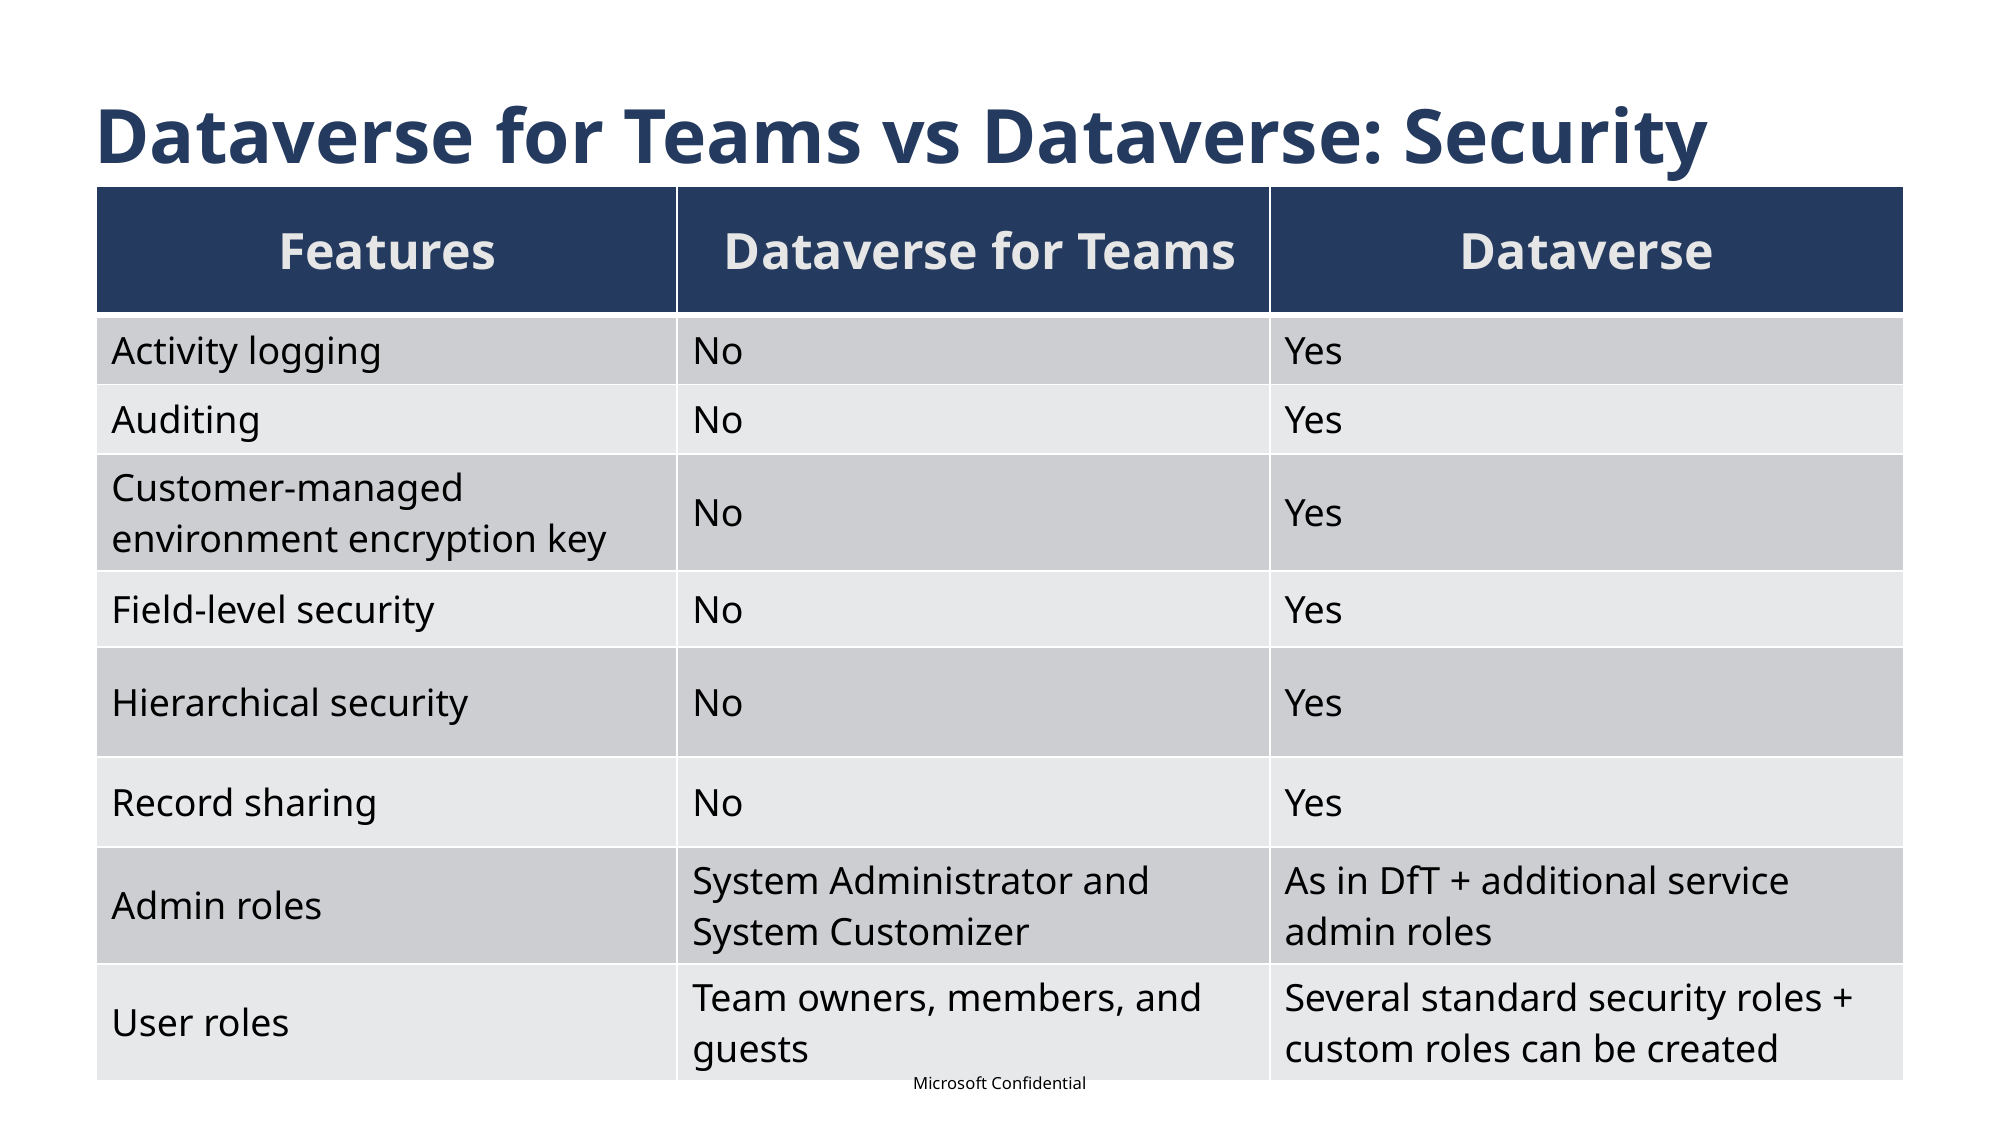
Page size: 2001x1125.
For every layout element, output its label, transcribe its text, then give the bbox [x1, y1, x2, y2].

table_cell Several standard security roles + custom roles can be created [1271, 965, 1903, 1080]
table_cell Auditing [97, 385, 676, 453]
title Dataverse for Teams vs Dataverse: Security [94, 98, 1902, 190]
table_cell No [678, 385, 1269, 453]
table_header Dataverse [1271, 187, 1903, 312]
table_cell No [678, 318, 1269, 384]
table_cell Customer-managed environment encryption key [97, 455, 676, 570]
table_cell Yes [1271, 385, 1903, 453]
table_cell Yes [1271, 648, 1903, 756]
table_cell Yes [1271, 455, 1903, 570]
footer Microsoft Confidential [662, 1072, 1338, 1093]
table_cell Yes [1271, 572, 1903, 646]
table_cell As in DfT + additional service admin roles [1271, 848, 1903, 963]
table_cell No [678, 572, 1269, 646]
table_cell No [678, 648, 1269, 756]
table_cell Record sharing [97, 758, 676, 846]
table_cell Team owners, members, and guests [678, 965, 1269, 1072]
table_cell Admin roles [97, 848, 676, 963]
table_cell Yes [1271, 758, 1903, 846]
table_cell No [678, 758, 1269, 846]
table_cell System Administrator and System Customizer [678, 848, 1269, 963]
table_cell Activity logging [97, 318, 676, 384]
table_cell User roles [97, 965, 676, 1080]
table_header Dataverse for Teams [678, 187, 1269, 312]
table_cell Hierarchical security [97, 648, 676, 756]
table_cell Field-level security [97, 572, 676, 646]
table_cell No [678, 455, 1269, 570]
table_header Features [97, 187, 676, 312]
table_cell Yes [1271, 318, 1903, 384]
